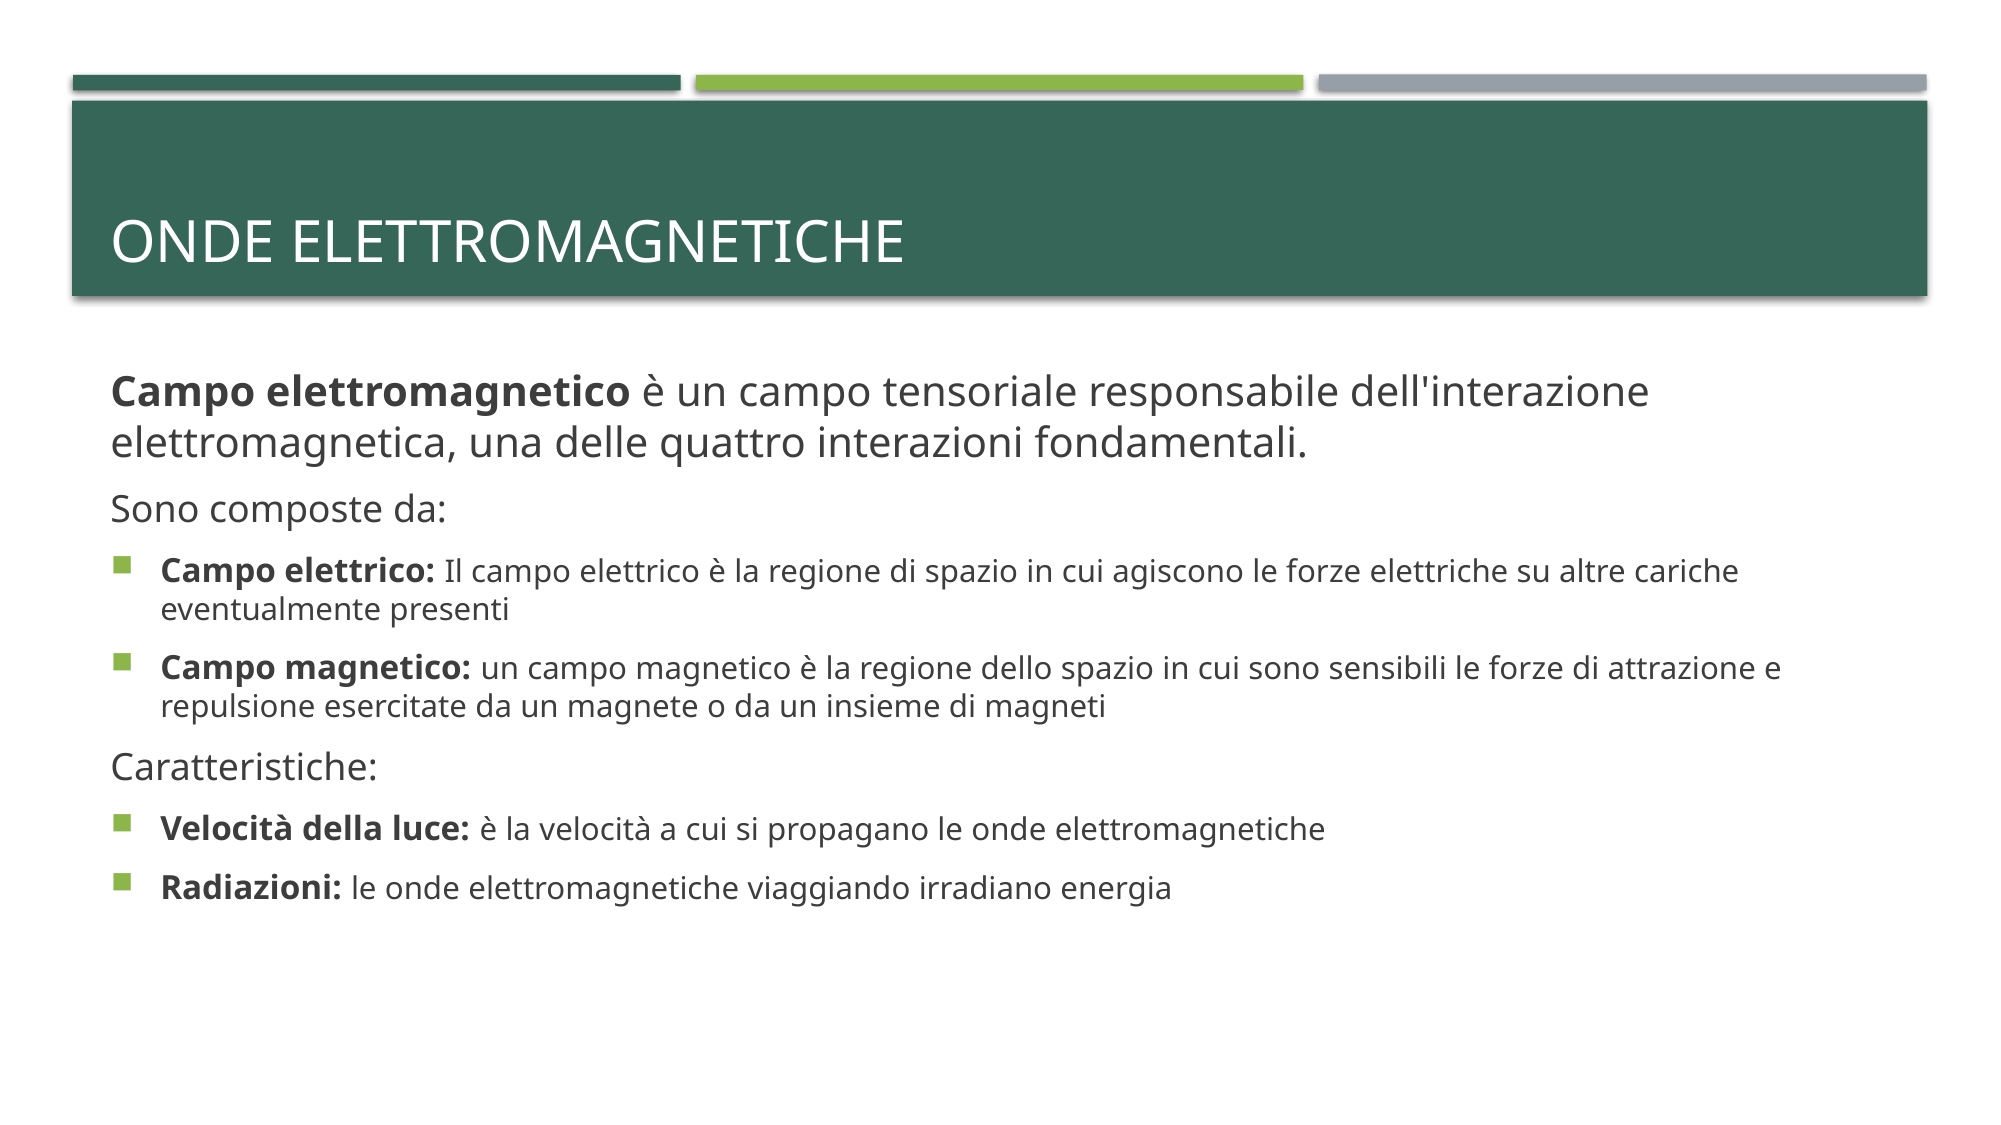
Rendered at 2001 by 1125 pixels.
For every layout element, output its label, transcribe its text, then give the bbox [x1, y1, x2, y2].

list Campo elettromagnetico è un campo tensoriale responsabile dell'interazione elettromagnetica, una delle quattro interazioni fondamentali. Sono composte da: Campo elettrico: Il campo elettrico è la regione di spazio in cui agiscono le forze elettriche su altre cariche eventualmente presenti Campo magnetico: un campo magnetico è la regione dello spazio in cui sono sensibili le forze di attrazione e repulsione esercitate da un magnete o da un insieme di magneti Caratteristiche: Velocità della luce: è la velocità a cui si propagano le onde elettromagnetiche Radiazioni: le onde elettromagnetiche viaggiando irradiano energia [95, 357, 1905, 962]
title Onde elettromagnetiche [95, 115, 1905, 282]
